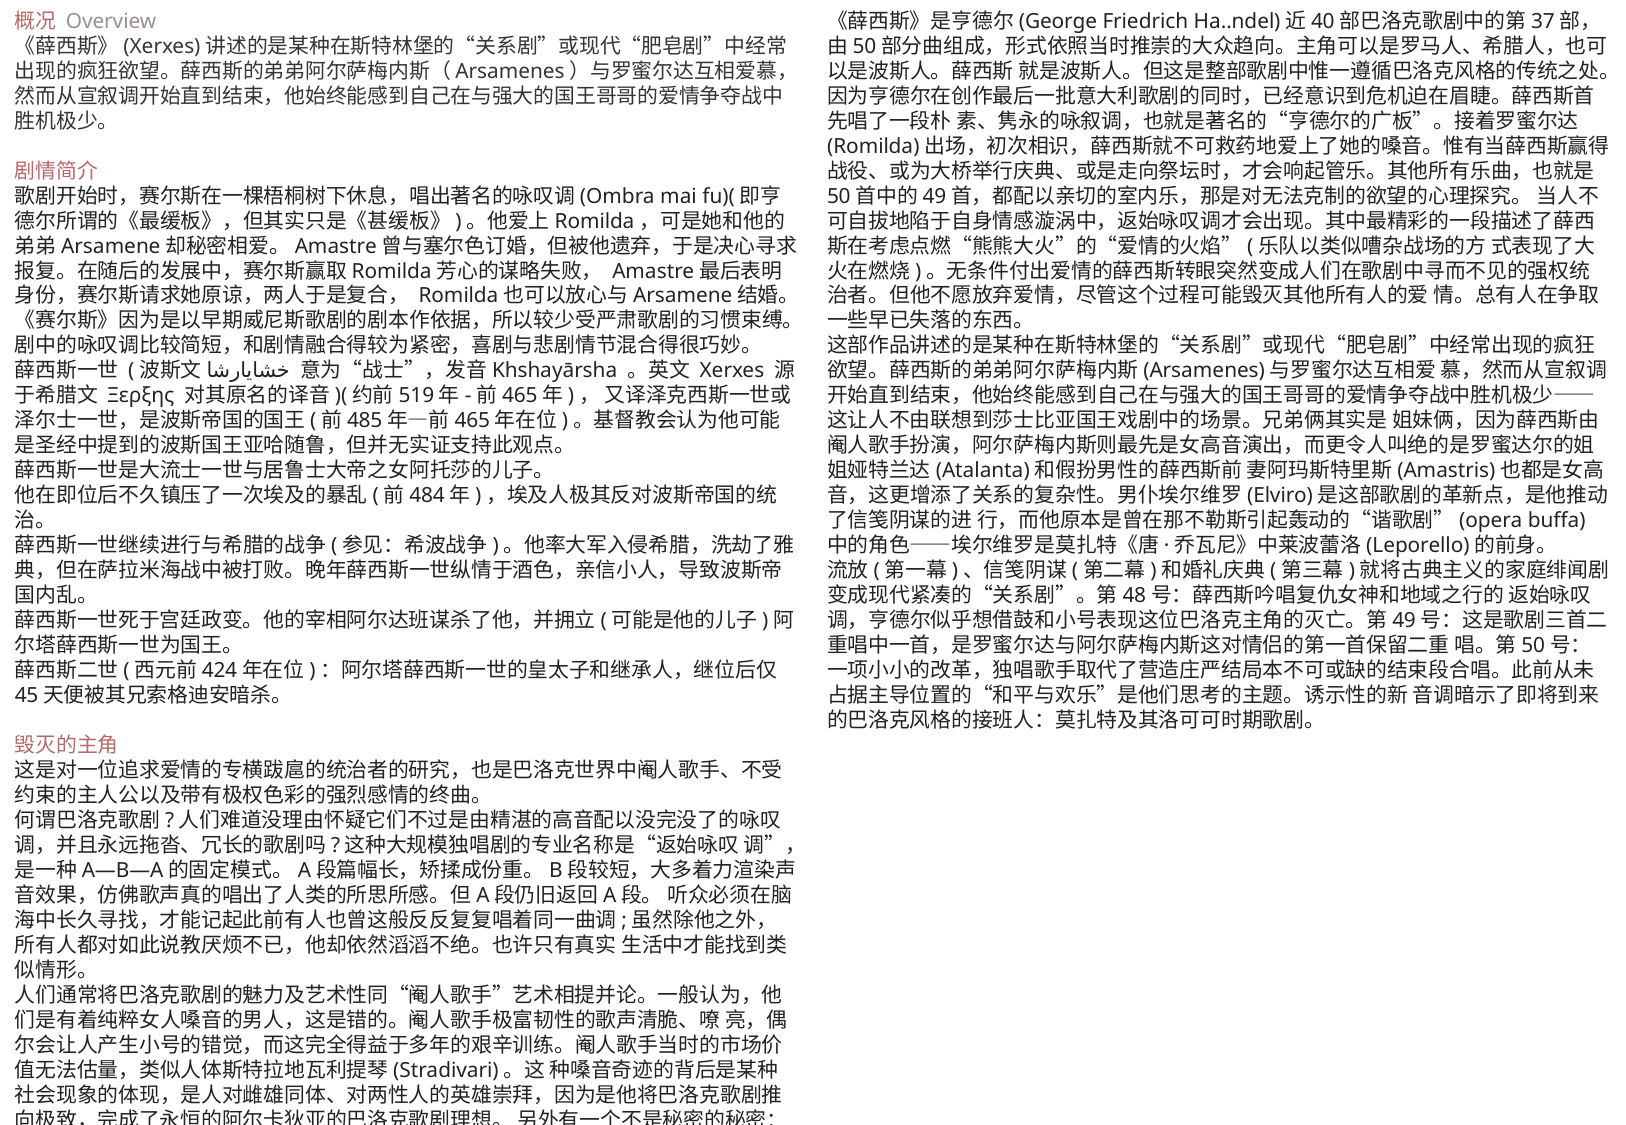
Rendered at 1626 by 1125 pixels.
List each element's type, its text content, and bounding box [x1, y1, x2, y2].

text_box 概况 Overview 《薛西斯》(Xerxes)讲述的是某种在斯特林堡的“关系剧”或现代“肥皂剧”中经常出现的疯狂欲望。薛西斯的弟弟阿尔萨梅内斯（Arsamenes）与罗蜜尔达互相爱慕，然而从宣叙调开始直到结束，他始终能感到自己在与强大的国王哥哥的爱情争夺战中胜机极少。 剧情简介 歌剧开始时，赛尔斯在一棵梧桐树下休息，唱出著名的咏叹调(Ombra mai fu)(即亨德尔所谓的《最缓板》，但其实只是《甚缓板》)。他爱上Romilda，可是她和他的弟弟Arsamene却秘密相爱。Amastre曾与塞尔色订婚，但被他遗弃，于是决心寻求报复。在随后的发展中，赛尔斯赢取Romilda芳心的谋略失败， Amastre最后表明身份，赛尔斯请求她原谅，两人于是复合， Romilda也可以放心与Arsamene结婚。 《赛尔斯》因为是以早期威尼斯歌剧的剧本作依据，所以较少受严肃歌剧的习惯束缚。剧中的咏叹调比较简短，和剧情融合得较为紧密，喜剧与悲剧情节混合得很巧妙。 薛西斯一世 (波斯文خشایارشا 意为“战士”，发音Khshayārsha 。英文 Xerxes 源于希腊文 Ξερξης 对其原名的译音)(约前519年-前465年)， 又译泽克西斯一世或泽尔士一世，是波斯帝国的国王(前485年—前465年在位)。基督教会认为他可能是圣经中提到的波斯国王亚哈随鲁，但并无实证支持此观点。 薛西斯一世是大流士一世与居鲁士大帝之女阿托莎的儿子。 他在即位后不久镇压了一次埃及的暴乱(前484年)，埃及人极其反对波斯帝国的统治。 薛西斯一世继续进行与希腊的战争(参见：希波战争)。他率大军入侵希腊，洗劫了雅典，但在萨拉米海战中被打败。晚年薛西斯一世纵情于酒色，亲信小人，导致波斯帝国内乱。 薛西斯一世死于宫廷政变。他的宰相阿尔达班谋杀了他，并拥立(可能是他的儿子)阿尔塔薛西斯一世为国王。 薛西斯二世(西元前424年在位)：阿尔塔薛西斯一世的皇太子和继承人，继位后仅45天便被其兄索格迪安暗杀。 毁灭的主角 这是对一位追求爱情的专横跋扈的统治者的研究，也是巴洛克世界中阉人歌手、不受约束的主人公以及带有极权色彩的强烈感情的终曲。 何谓巴洛克歌剧?人们难道没理由怀疑它们不过是由精湛的高音配以没完没了的咏叹调，并且永远拖沓、冗长的歌剧吗?这种大规模独唱剧的专业名称是“返始咏叹 调”，是一种A—B—A的固定模式。A段篇幅长，矫揉成份重。B段较短，大多着力渲染声音效果，仿佛歌声真的唱出了人类的所思所感。但A段仍旧返回A段。 听众必须在脑海中长久寻找，才能记起此前有人也曾这般反反复复唱着同一曲调;虽然除他之外，所有人都对如此说教厌烦不已，他却依然滔滔不绝。也许只有真实 生活中才能找到类似情形。 人们通常将巴洛克歌剧的魅力及艺术性同“阉人歌手”艺术相提并论。一般认为，他们是有着纯粹女人嗓音的男人，这是错的。阉人歌手极富韧性的歌声清脆、嘹 亮，偶尔会让人产生小号的错觉，而这完全得益于多年的艰辛训练。阉人歌手当时的市场价值无法估量，类似人体斯特拉地瓦利提琴(Stradivari)。这 种嗓音奇迹的背后是某种社会现象的体现，是人对雌雄同体、对两性人的英雄崇拜，因为是他将巴洛克歌剧推向极致，完成了永恒的阿尔卡狄亚的巴洛克歌剧理想。 另外有一个不是秘密的秘密：阉人歌手大多不是“非男性”，而是“半男性”，因为手术的深度取决于嗓音变化，一旦达到保持女性音色的条件，手术即不再继续。 [0, 0, 813, 1125]
text_box 《薛西斯》是亨德尔(George Friedrich Ha..ndel)近40部巴洛克歌剧中的第37部，由50部分曲组成，形式依照当时推崇的大众趋向。主角可以是罗马人、希腊人，也可以是波斯人。薛西斯 就是波斯人。但这是整部歌剧中惟一遵循巴洛克风格的传统之处。因为亨德尔在创作最后一批意大利歌剧的同时，已经意识到危机迫在眉睫。薛西斯首先唱了一段朴 素、隽永的咏叙调，也就是著名的“亨德尔的广板”。接着罗蜜尔达(Romilda)出场，初次相识，薛西斯就不可救药地爱上了她的嗓音。惟有当薛西斯赢得 战役、或为大桥举行庆典、或是走向祭坛时，才会响起管乐。其他所有乐曲，也就是50首中的49首，都配以亲切的室内乐，那是对无法克制的欲望的心理探究。 当人不可自拔地陷于自身情感漩涡中，返始咏叹调才会出现。其中最精彩的一段描述了薛西斯在考虑点燃“熊熊大火”的“爱情的火焰”(乐队以类似嘈杂战场的方 式表现了大火在燃烧)。无条件付出爱情的薛西斯转眼突然变成人们在歌剧中寻而不见的强权统治者。但他不愿放弃爱情，尽管这个过程可能毁灭其他所有人的爱 情。总有人在争取一些早已失落的东西。 这部作品讲述的是某种在斯特林堡的“关系剧”或现代“肥皂剧”中经常出现的疯狂欲望。薛西斯的弟弟阿尔萨梅内斯(Arsamenes)与罗蜜尔达互相爱 慕，然而从宣叙调开始直到结束，他始终能感到自己在与强大的国王哥哥的爱情争夺战中胜机极少——这让人不由联想到莎士比亚国王戏剧中的场景。兄弟俩其实是 姐妹俩，因为薛西斯由阉人歌手扮演，阿尔萨梅内斯则最先是女高音演出，而更令人叫绝的是罗蜜达尔的姐姐娅特兰达(Atalanta)和假扮男性的薛西斯前 妻阿玛斯特里斯(Amastris)也都是女高音，这更增添了关系的复杂性。男仆埃尔维罗(Elviro)是这部歌剧的革新点，是他推动了信笺阴谋的进 行，而他原本是曾在那不勒斯引起轰动的“谐歌剧”(opera buffa)中的角色——埃尔维罗是莫扎特《唐·乔瓦尼》中莱波蕾洛(Leporello)的前身。 流放(第一幕)、信笺阴谋(第二幕)和婚礼庆典(第三幕)就将古典主义的家庭绯闻剧变成现代紧凑的“关系剧”。第48号：薛西斯吟唱复仇女神和地域之行的 返始咏叹调，亨德尔似乎想借鼓和小号表现这位巴洛克主角的灭亡。第49号：这是歌剧三首二重唱中一首，是罗蜜尔达与阿尔萨梅内斯这对情侣的第一首保留二重 唱。第50号：一项小小的改革，独唱歌手取代了营造庄严结局本不可或缺的结束段合唱。此前从未占据主导位置的“和平与欢乐”是他们思考的主题。诱示性的新 音调暗示了即将到来的巴洛克风格的接班人：莫扎特及其洛可可时期歌剧。 [812, 0, 1625, 740]
